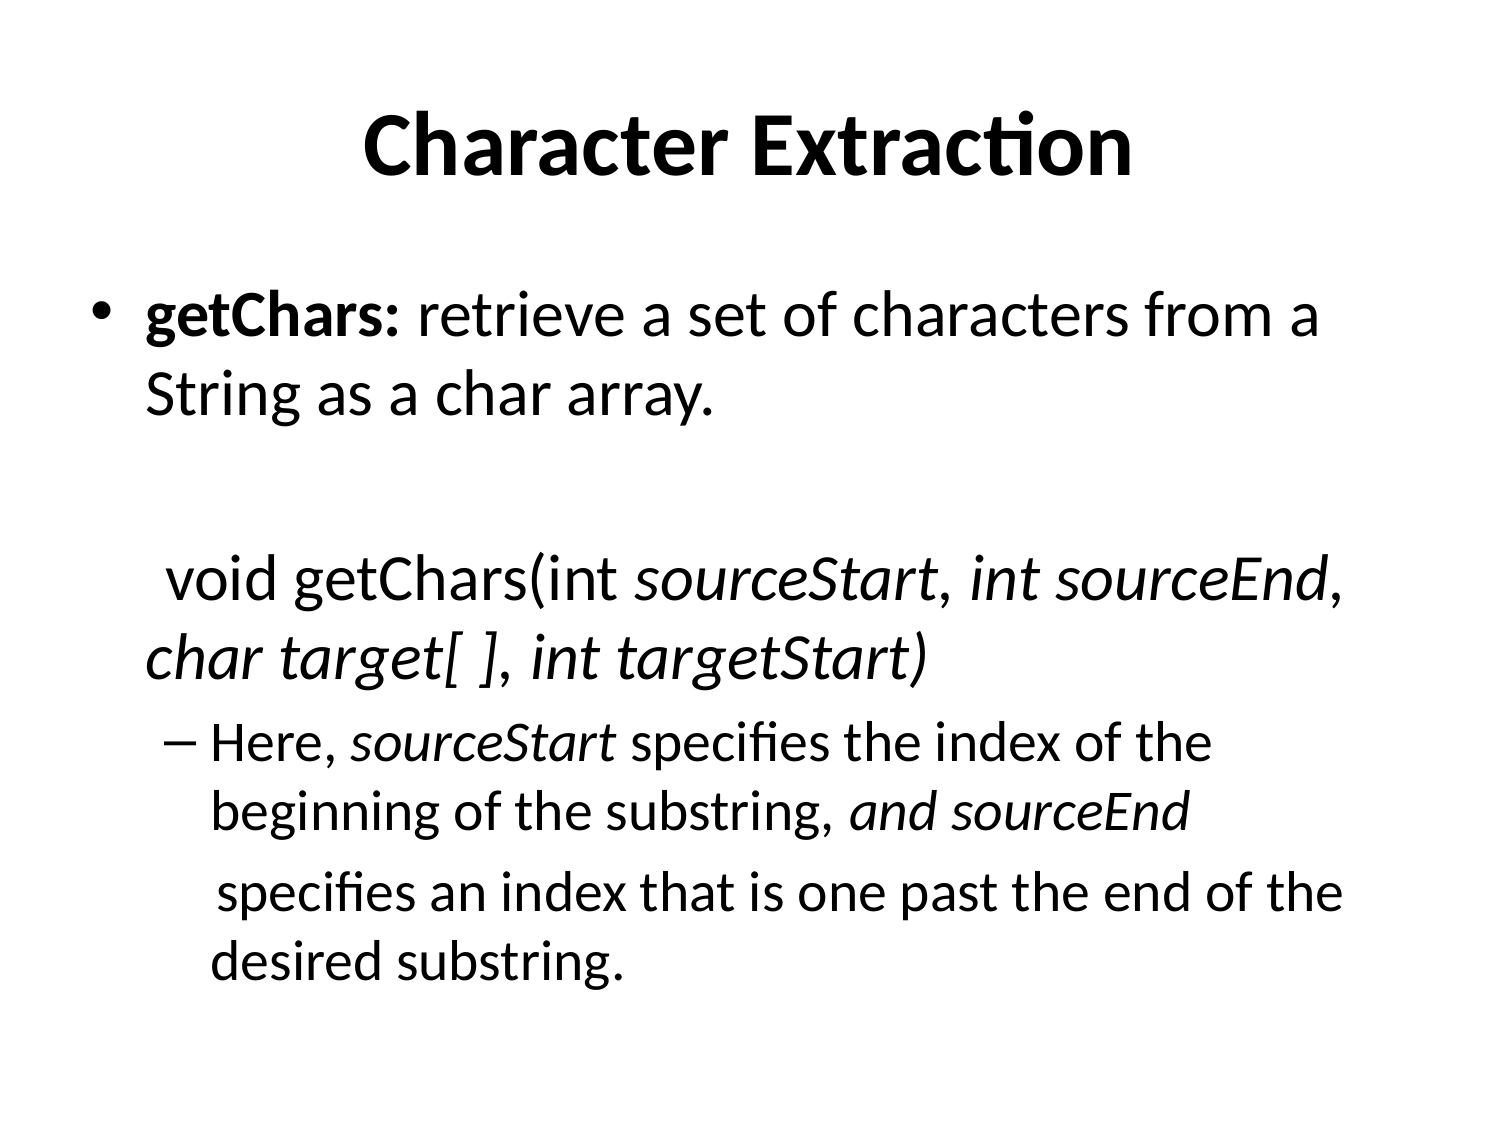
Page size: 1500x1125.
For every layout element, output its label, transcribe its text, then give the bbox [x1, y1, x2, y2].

list getChars: retrieve a set of characters from a String as a char array. void getChars(int sourceStart, int sourceEnd, char target[ ], int targetStart) Here, sourceStart specifies the index of the beginning of the substring, and sourceEnd specifies an index that is one past the end of the desired substring. [75, 262, 1425, 1005]
title Character Extraction [75, 45, 1425, 233]
